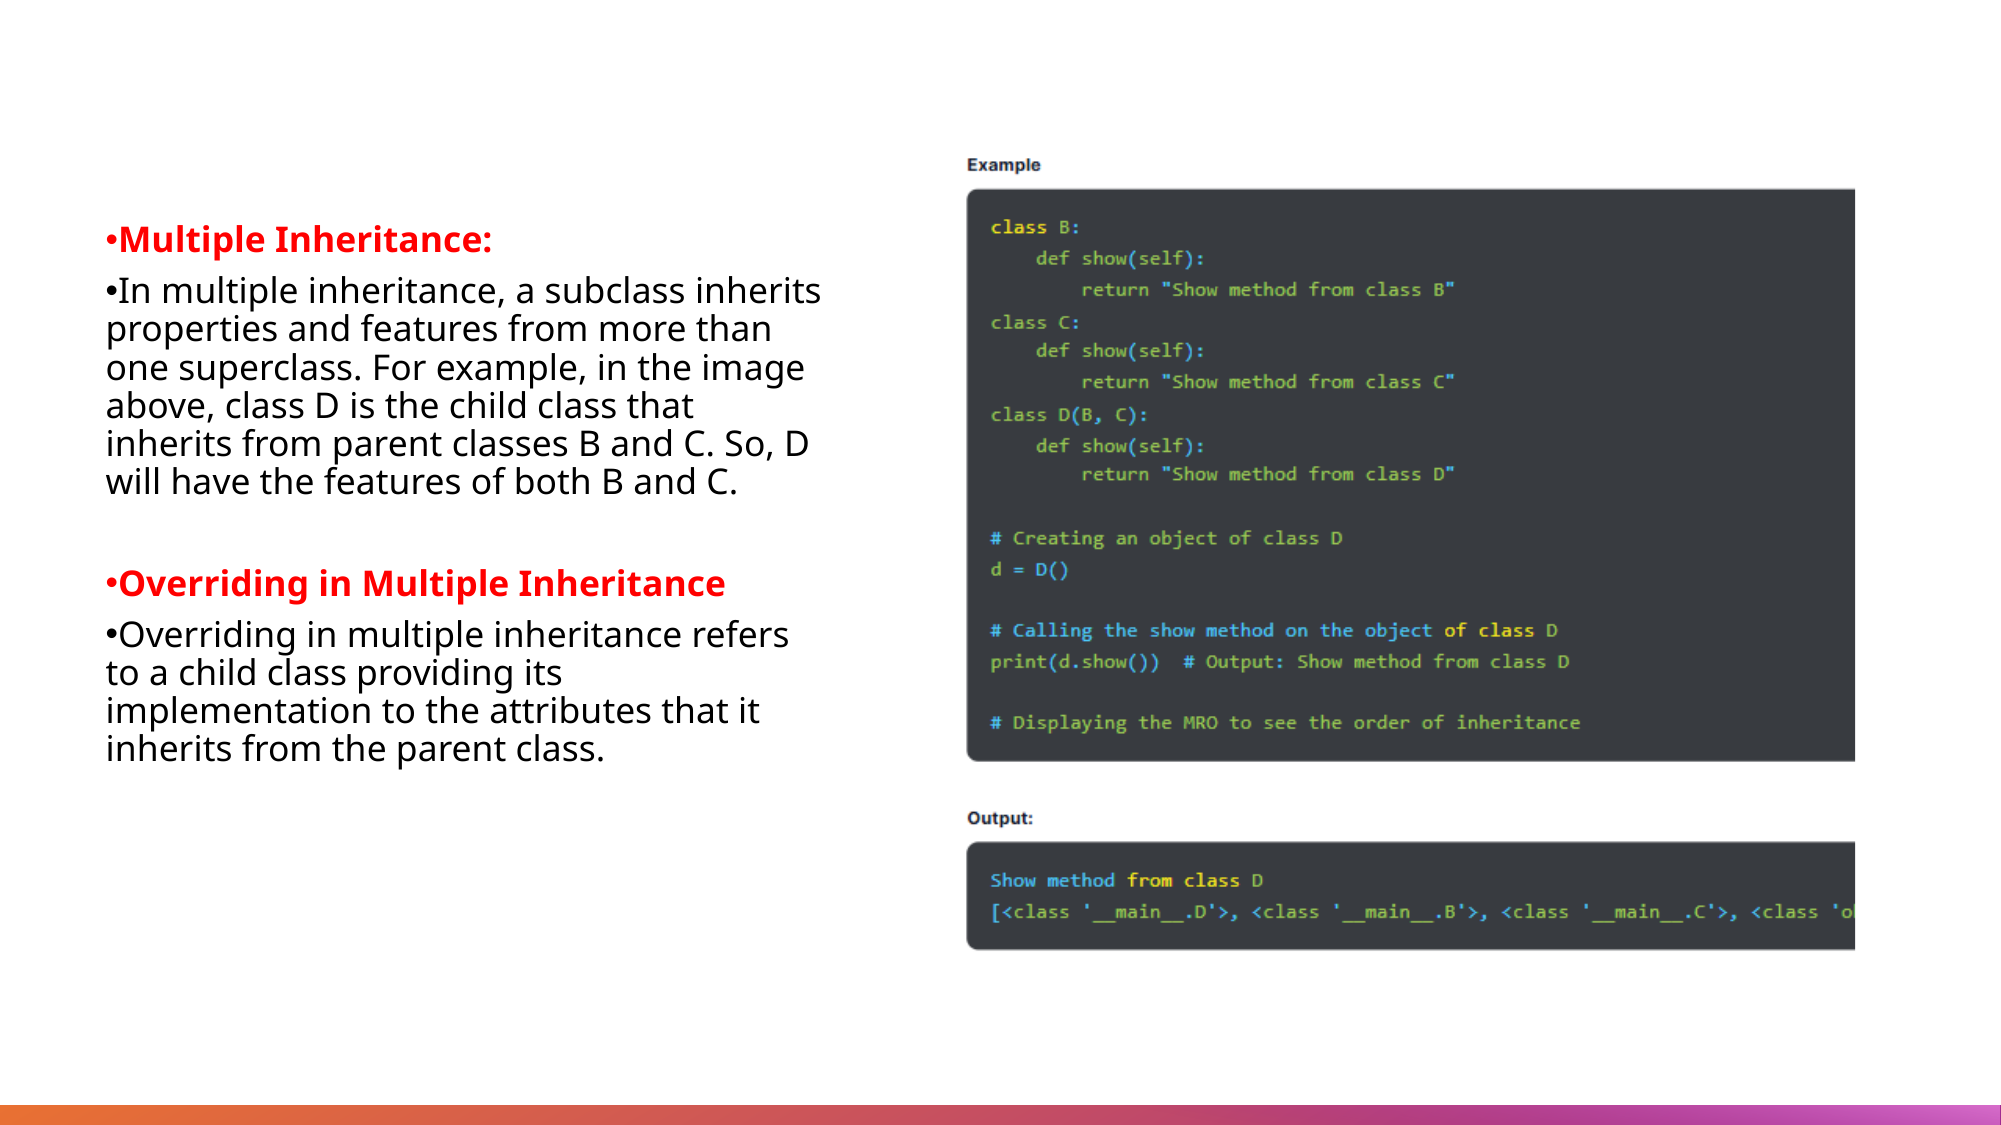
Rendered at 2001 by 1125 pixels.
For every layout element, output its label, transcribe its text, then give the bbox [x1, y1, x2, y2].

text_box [0, 1104, 2000, 1125]
picture [959, 143, 1856, 963]
text_box Multiple Inheritance: In multiple inheritance, a subclass inherits properties and features from more than one superclass. For example, in the image above, class D is the child class that inherits from parent classes B and C. So, D will have the features of both B and C. Overriding in Multiple Inheritance Overriding in multiple inheritance refers to a child class providing its implementation to the attributes that it inherits from the parent class. [90, 214, 839, 982]
